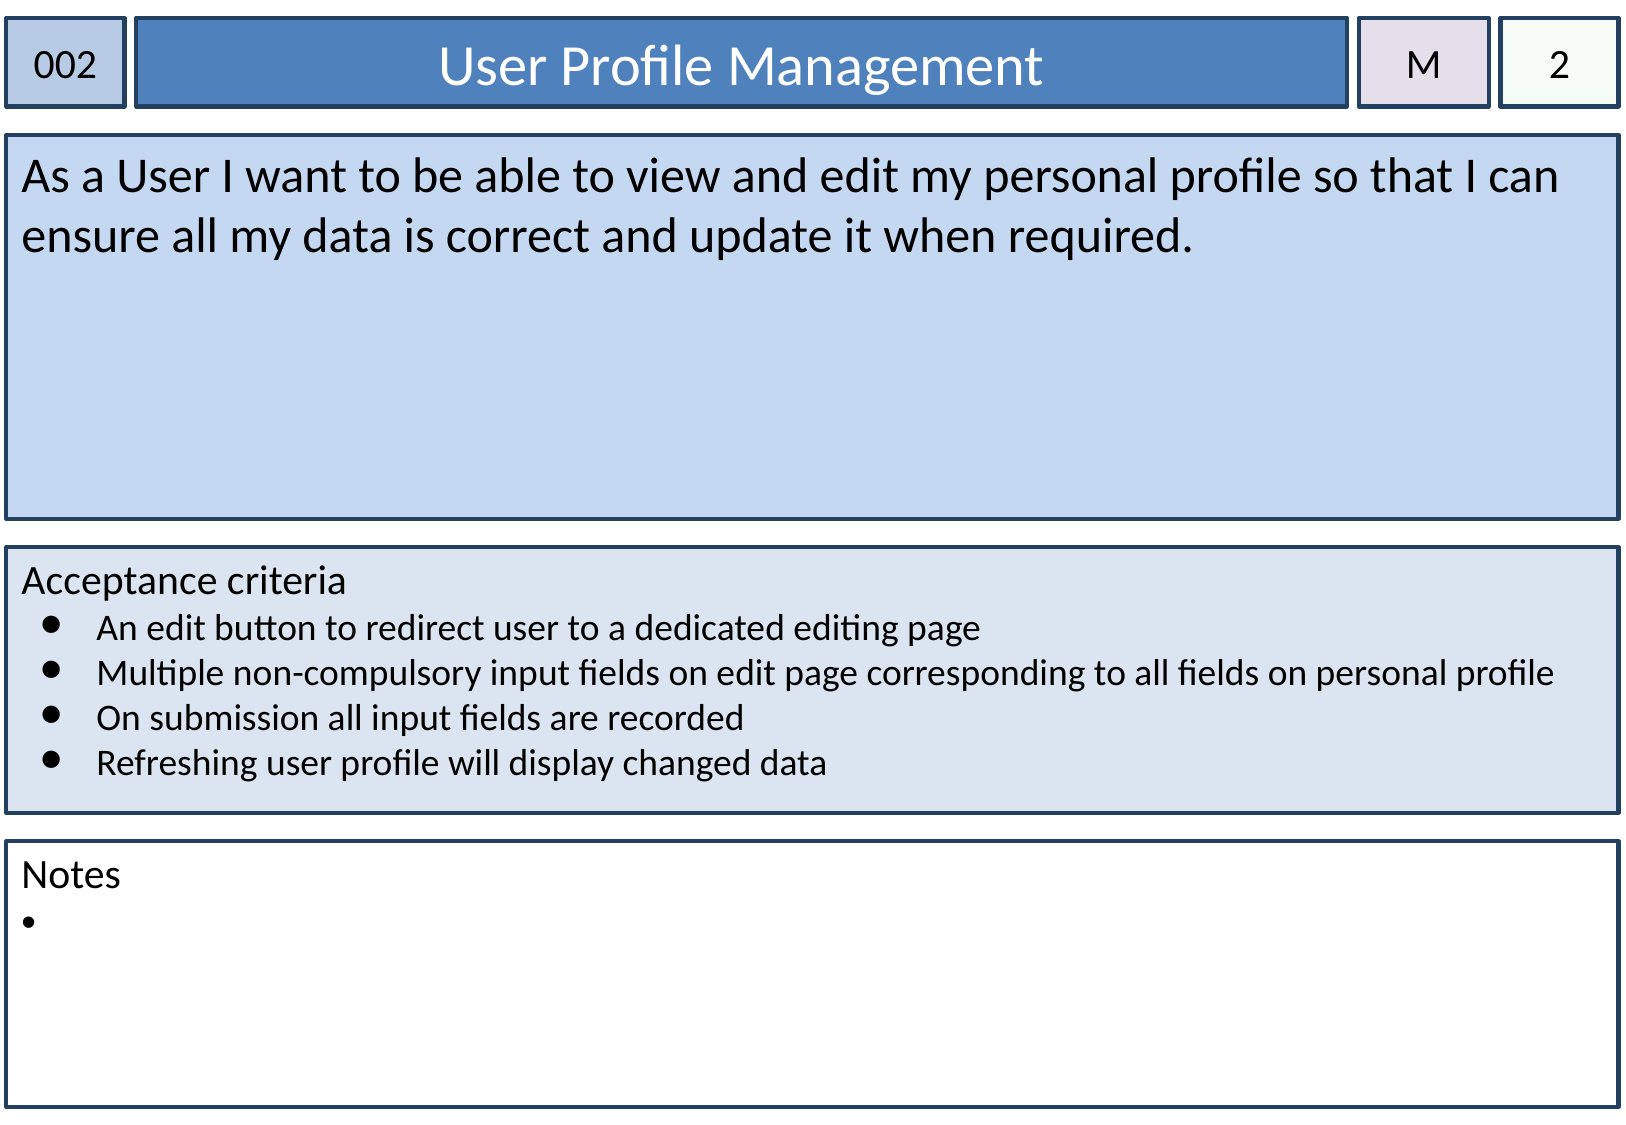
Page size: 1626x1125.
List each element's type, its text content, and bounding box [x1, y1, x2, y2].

text_box Notes [6, 841, 1619, 1107]
text_box 002 [6, 17, 125, 107]
text_box M [1358, 17, 1489, 107]
text_box Acceptance criteria An edit button to redirect user to a dedicated editing page Multiple non-compulsory input fields on edit page corresponding to all fields on personal profile On submission all input fields are recorded Refreshing user profile will display changed data [6, 547, 1619, 813]
text_box As a User I want to be able to view and edit my personal profile so that I can ensure all my data is correct and update it when required. [6, 134, 1619, 519]
text_box User Profile Management [136, 17, 1347, 107]
text_box 2 [1500, 17, 1619, 107]
